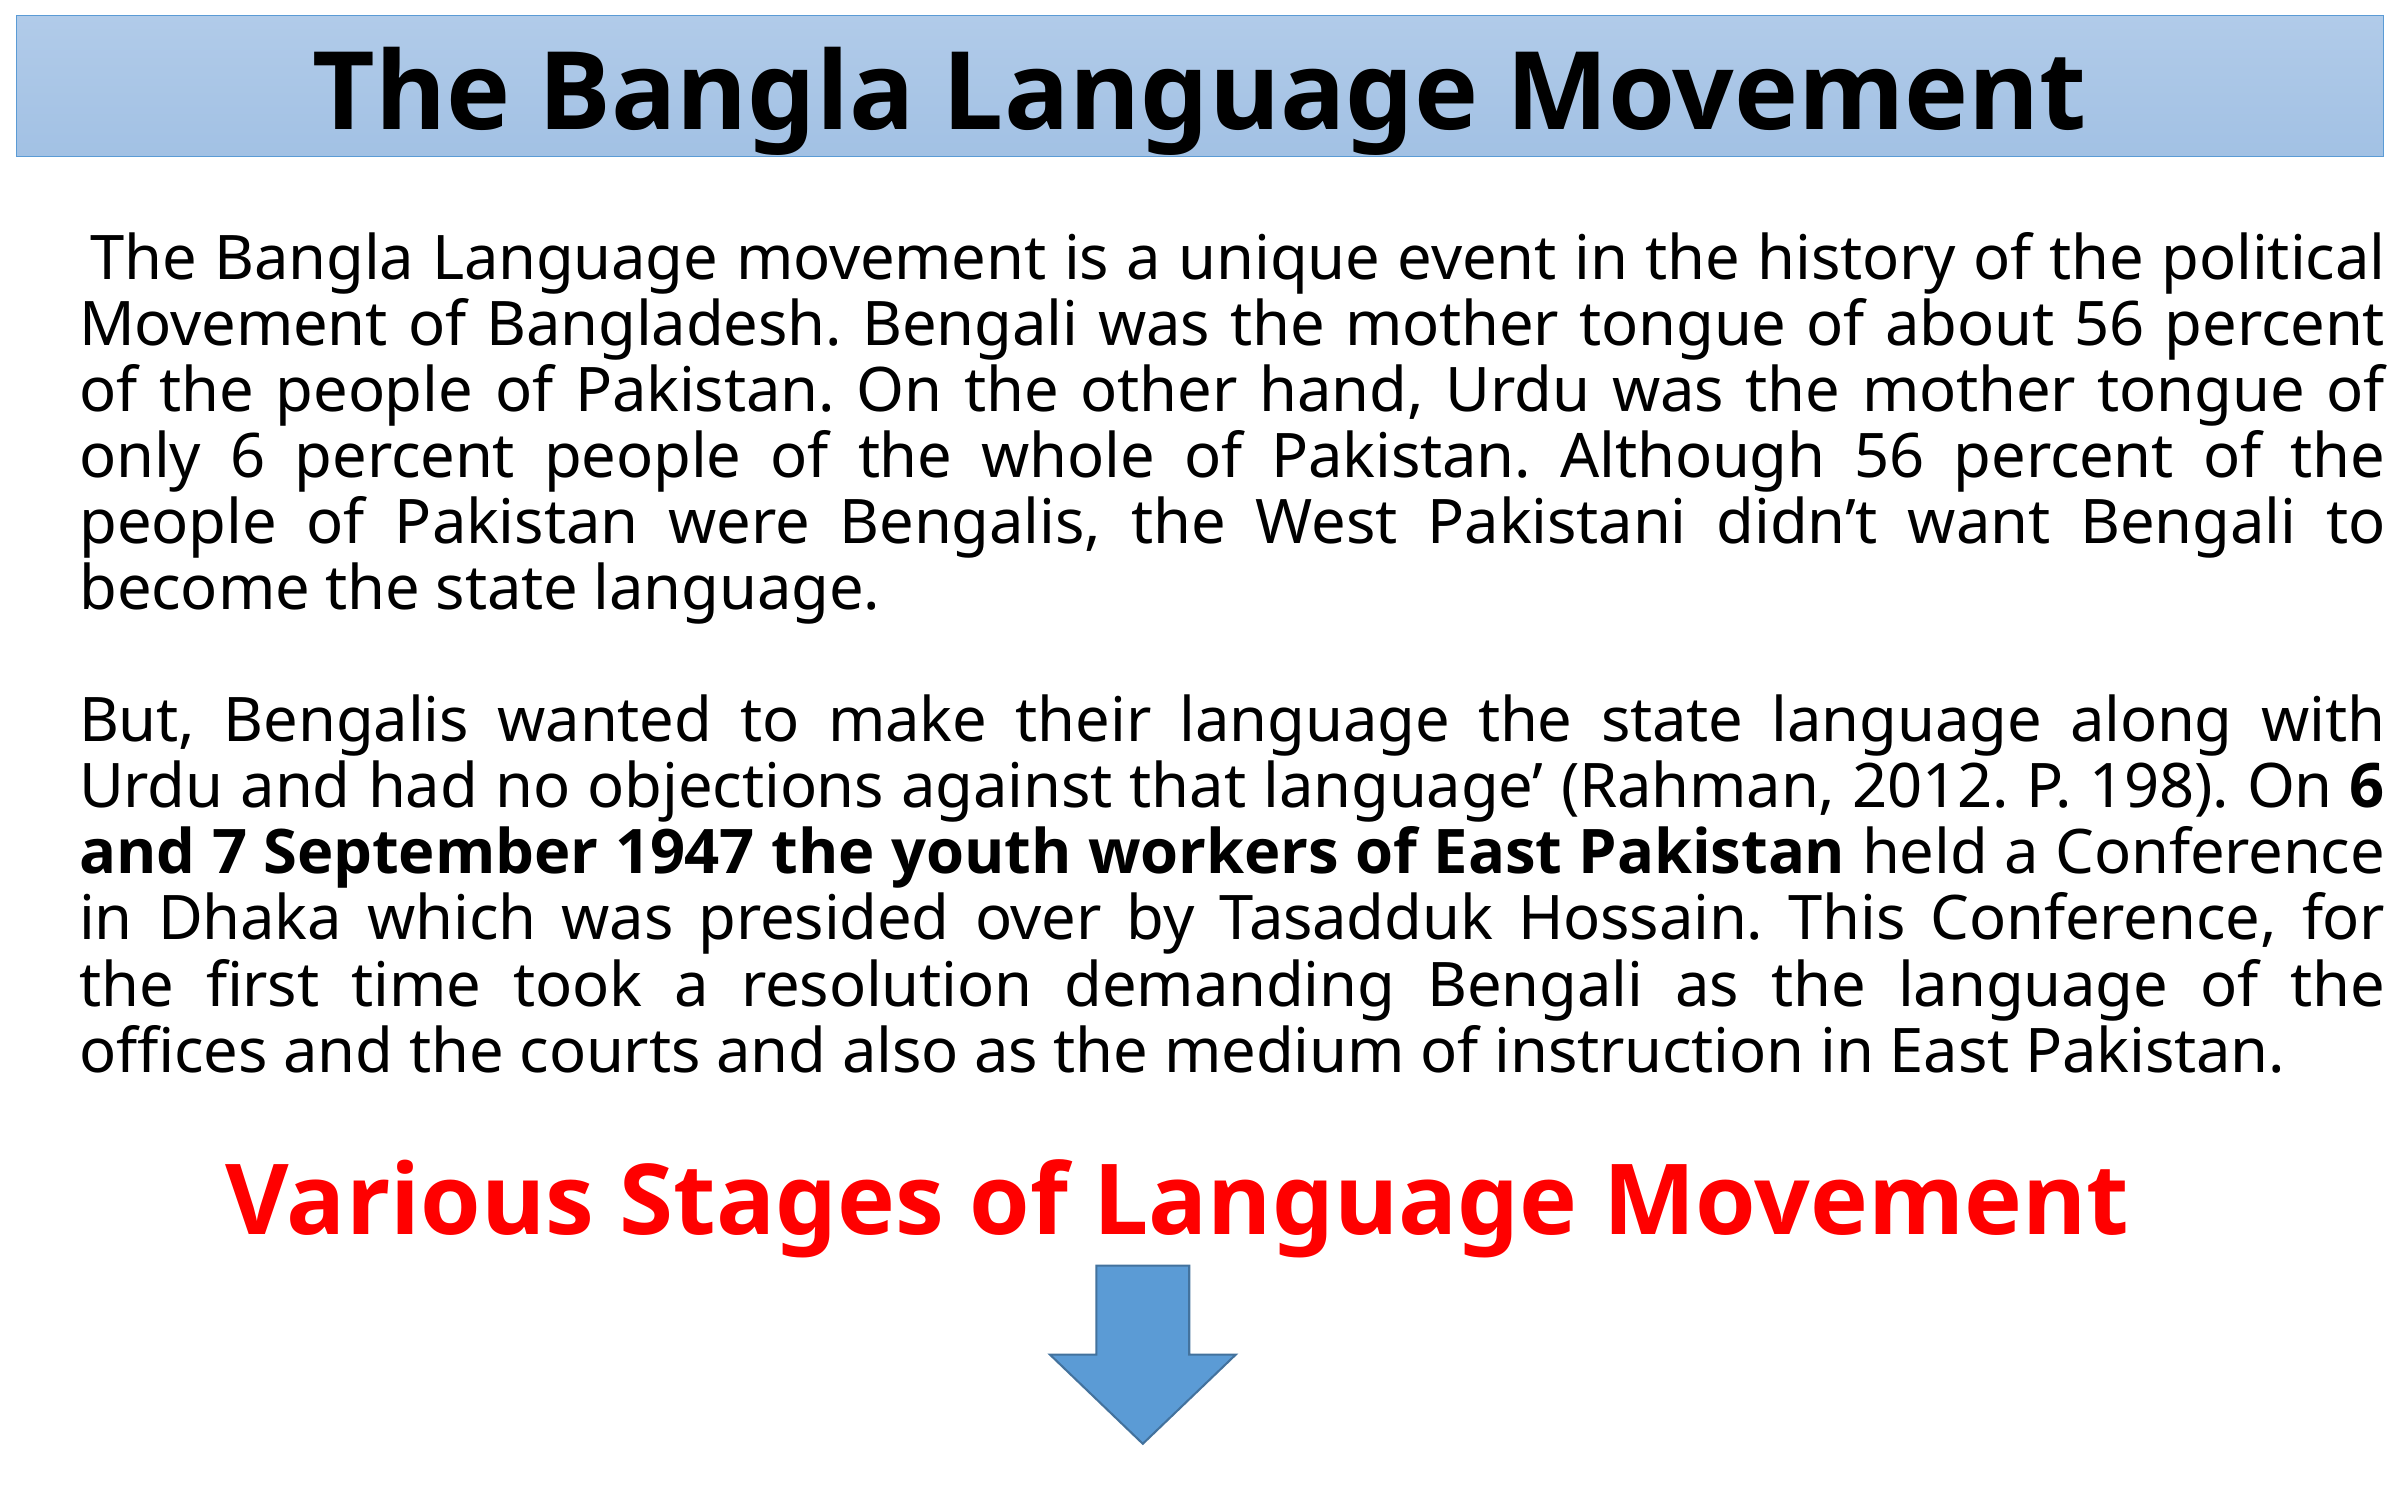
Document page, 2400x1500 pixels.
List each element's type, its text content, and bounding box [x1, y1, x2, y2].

text_box Various Stages of Language Movement [171, 1124, 2185, 1292]
list The Bangla Language movement is a unique event in the history of the political Movement of Bangladesh. Bengali was the mother tongue of about 56 percent of the people of Pakistan. On the other hand, Urdu was the mother tongue of only 6 percent people of the whole of Pakistan. Although 56 percent of the people of Pakistan were Bengalis, the West Pakistani didn’t want Bengali to become the state language. But, Bengalis wanted to make their language the state language along with Urdu and had no objections against that language’ (Rahman, 2012. P. 198). On 6 and 7 September 1947 the youth workers of East Pakistan held a Conference in Dhaka which was presided over by Tasadduk Hossain. This Conference, for the first time took a resolution demanding Bengali as the language of the offices and the courts and also as the medium of instruction in East Pakistan. [21, 218, 2400, 1110]
text_box The Bangla Language Movement [16, 15, 2384, 157]
text_box [1047, 1264, 1239, 1446]
